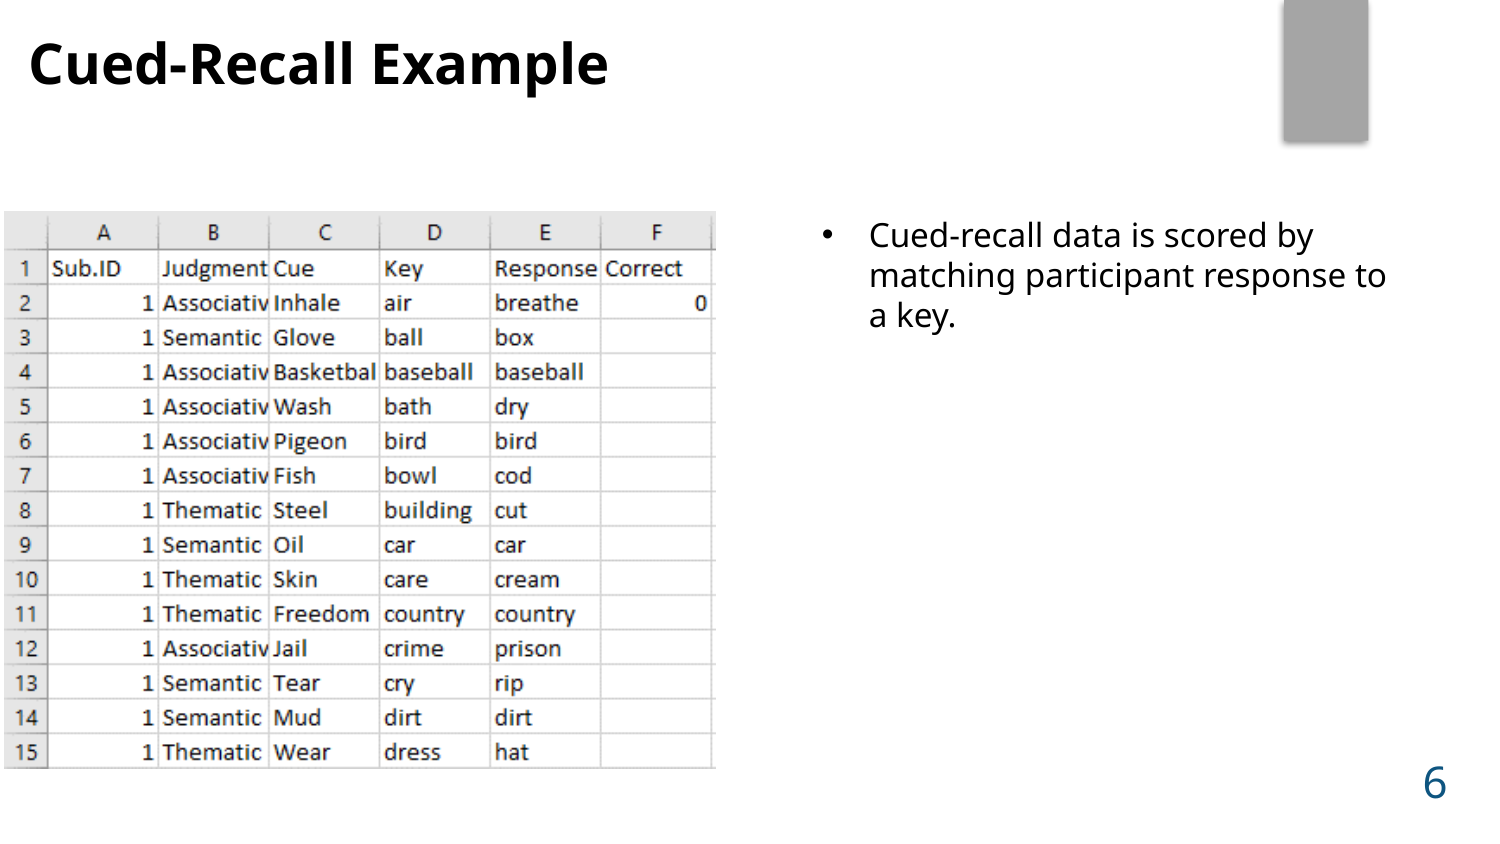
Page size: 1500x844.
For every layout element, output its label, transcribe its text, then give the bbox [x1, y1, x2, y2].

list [4, 210, 716, 770]
text_box Cued-recall data is scored by matching participant response to a key. [807, 207, 1406, 427]
slide_number 6 [1383, 727, 1487, 823]
title Cued-Recall Example [13, 0, 1239, 156]
